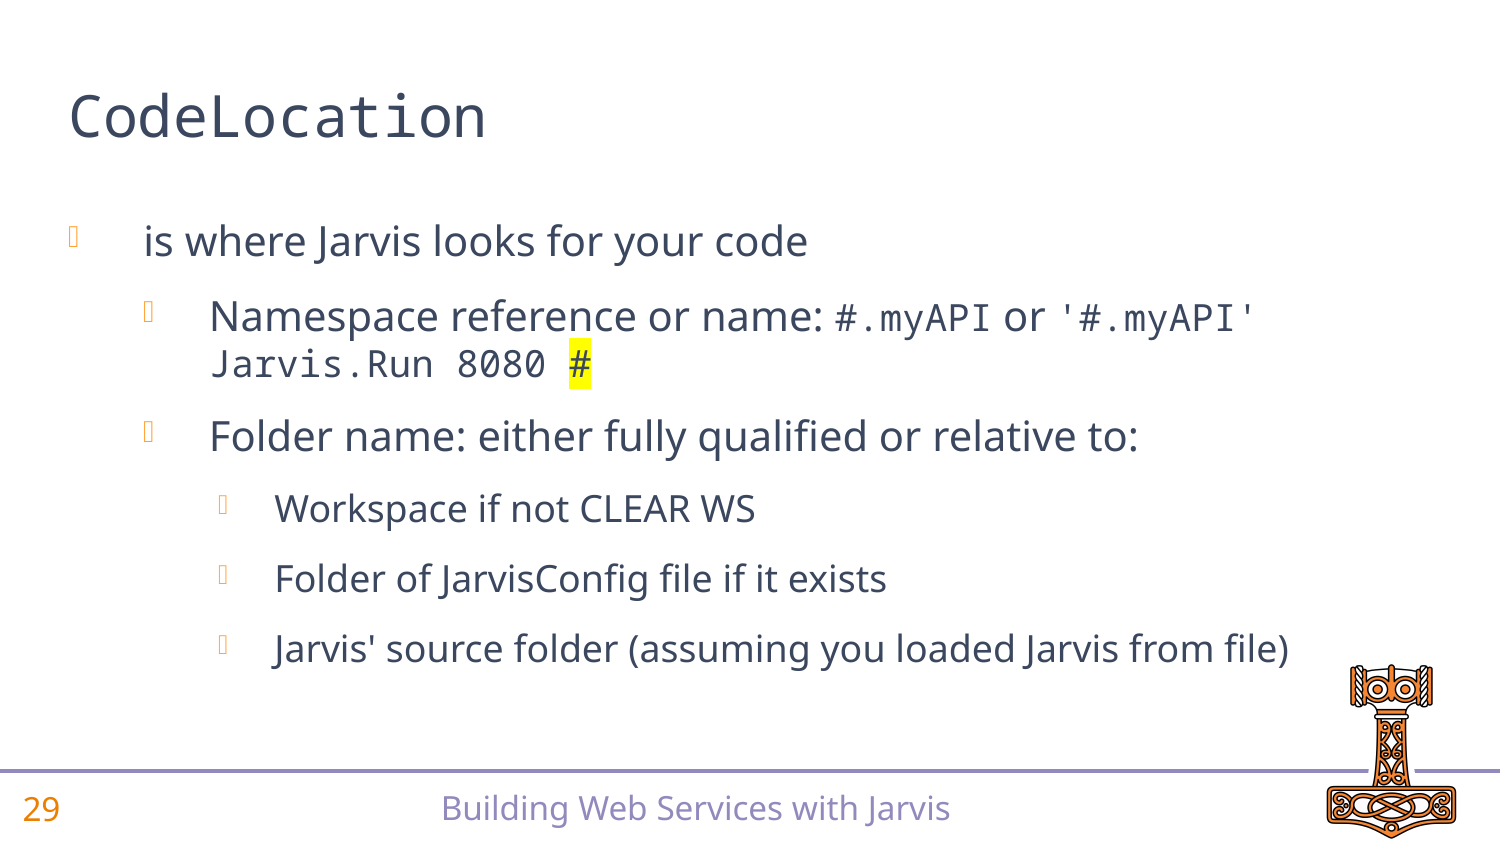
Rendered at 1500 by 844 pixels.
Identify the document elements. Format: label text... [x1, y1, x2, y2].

list is where Jarvis looks for your code Namespace reference or name: #.myAPI or '#.myAPI' Jarvis.Run 8080 # Folder name: either fully qualified or relative to: Workspace if not CLEAR WS Folder of JarvisConfig file if it exists Jarvis' source folder (assuming you loaded Jarvis from file) [53, 207, 1447, 740]
picture [1320, 655, 1461, 844]
title CodeLocation [53, 43, 1203, 157]
